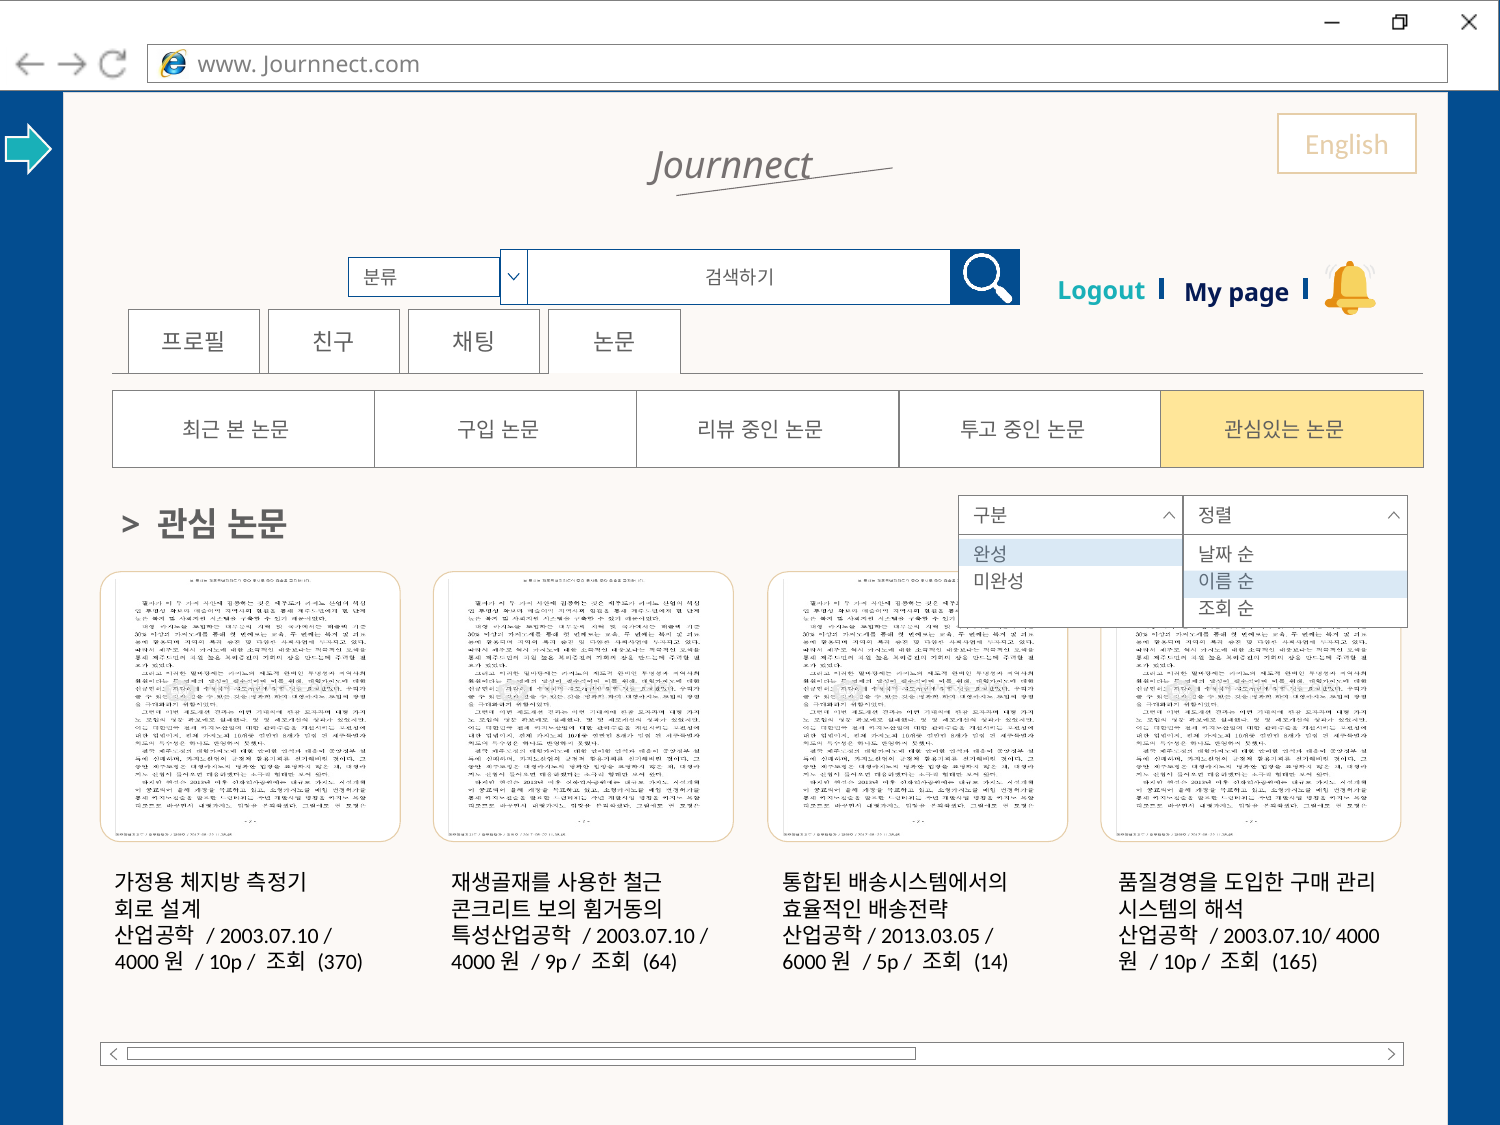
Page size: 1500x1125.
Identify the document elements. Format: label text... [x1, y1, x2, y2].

text_box [4, 122, 53, 176]
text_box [676, 167, 893, 196]
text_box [100, 1042, 1404, 1066]
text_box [100, 861, 401, 982]
text_box Journnect [597, 113, 868, 214]
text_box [432, 570, 735, 843]
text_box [112, 390, 1424, 468]
text_box [0, 0, 1499, 91]
text_box [62, 92, 1448, 1125]
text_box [767, 861, 1068, 982]
text_box [146, 43, 183, 84]
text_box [436, 861, 729, 982]
picture [1281, 10, 1495, 39]
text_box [99, 494, 408, 843]
picture [1116, 598, 1386, 836]
picture [783, 579, 1053, 836]
text_box English [1277, 113, 1417, 174]
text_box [766, 495, 1408, 843]
picture [1322, 261, 1377, 315]
picture [448, 579, 719, 836]
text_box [348, 248, 957, 305]
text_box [1042, 267, 1322, 309]
text_box [489, 43, 1448, 84]
picture [115, 579, 385, 836]
picture [156, 49, 189, 79]
text_box www. Journnect.com [183, 41, 489, 84]
picture [5, 47, 138, 85]
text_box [1103, 861, 1397, 982]
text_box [112, 309, 1424, 374]
picture [957, 247, 1017, 308]
